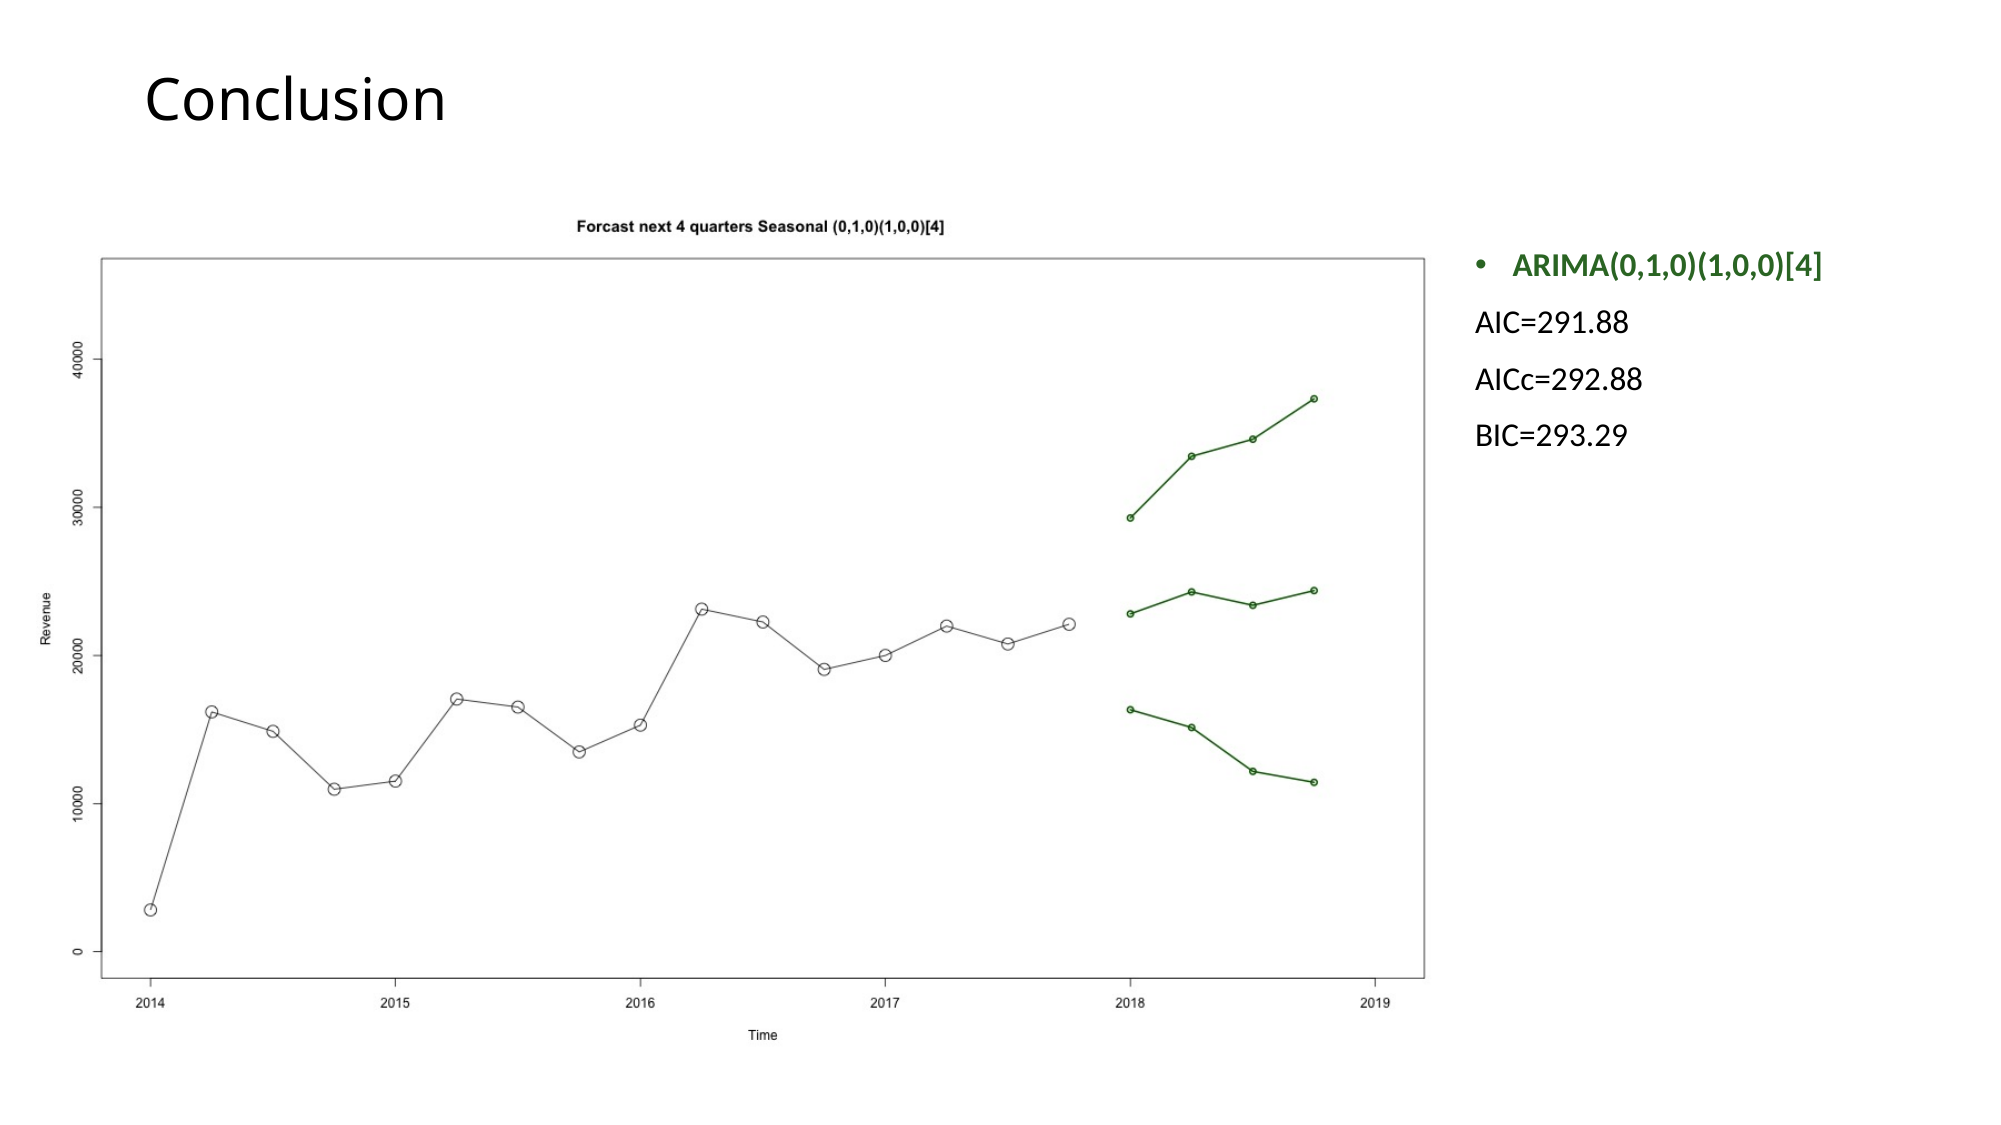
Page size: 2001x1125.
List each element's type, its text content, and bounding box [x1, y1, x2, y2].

title Conclusion [136, 59, 1863, 278]
picture [36, 193, 1458, 1060]
list ARIMA(0,1,0)(1,0,0)[4] AIC=291.88 AICc=292.88 BIC=293.29 [1466, 239, 1963, 1014]
